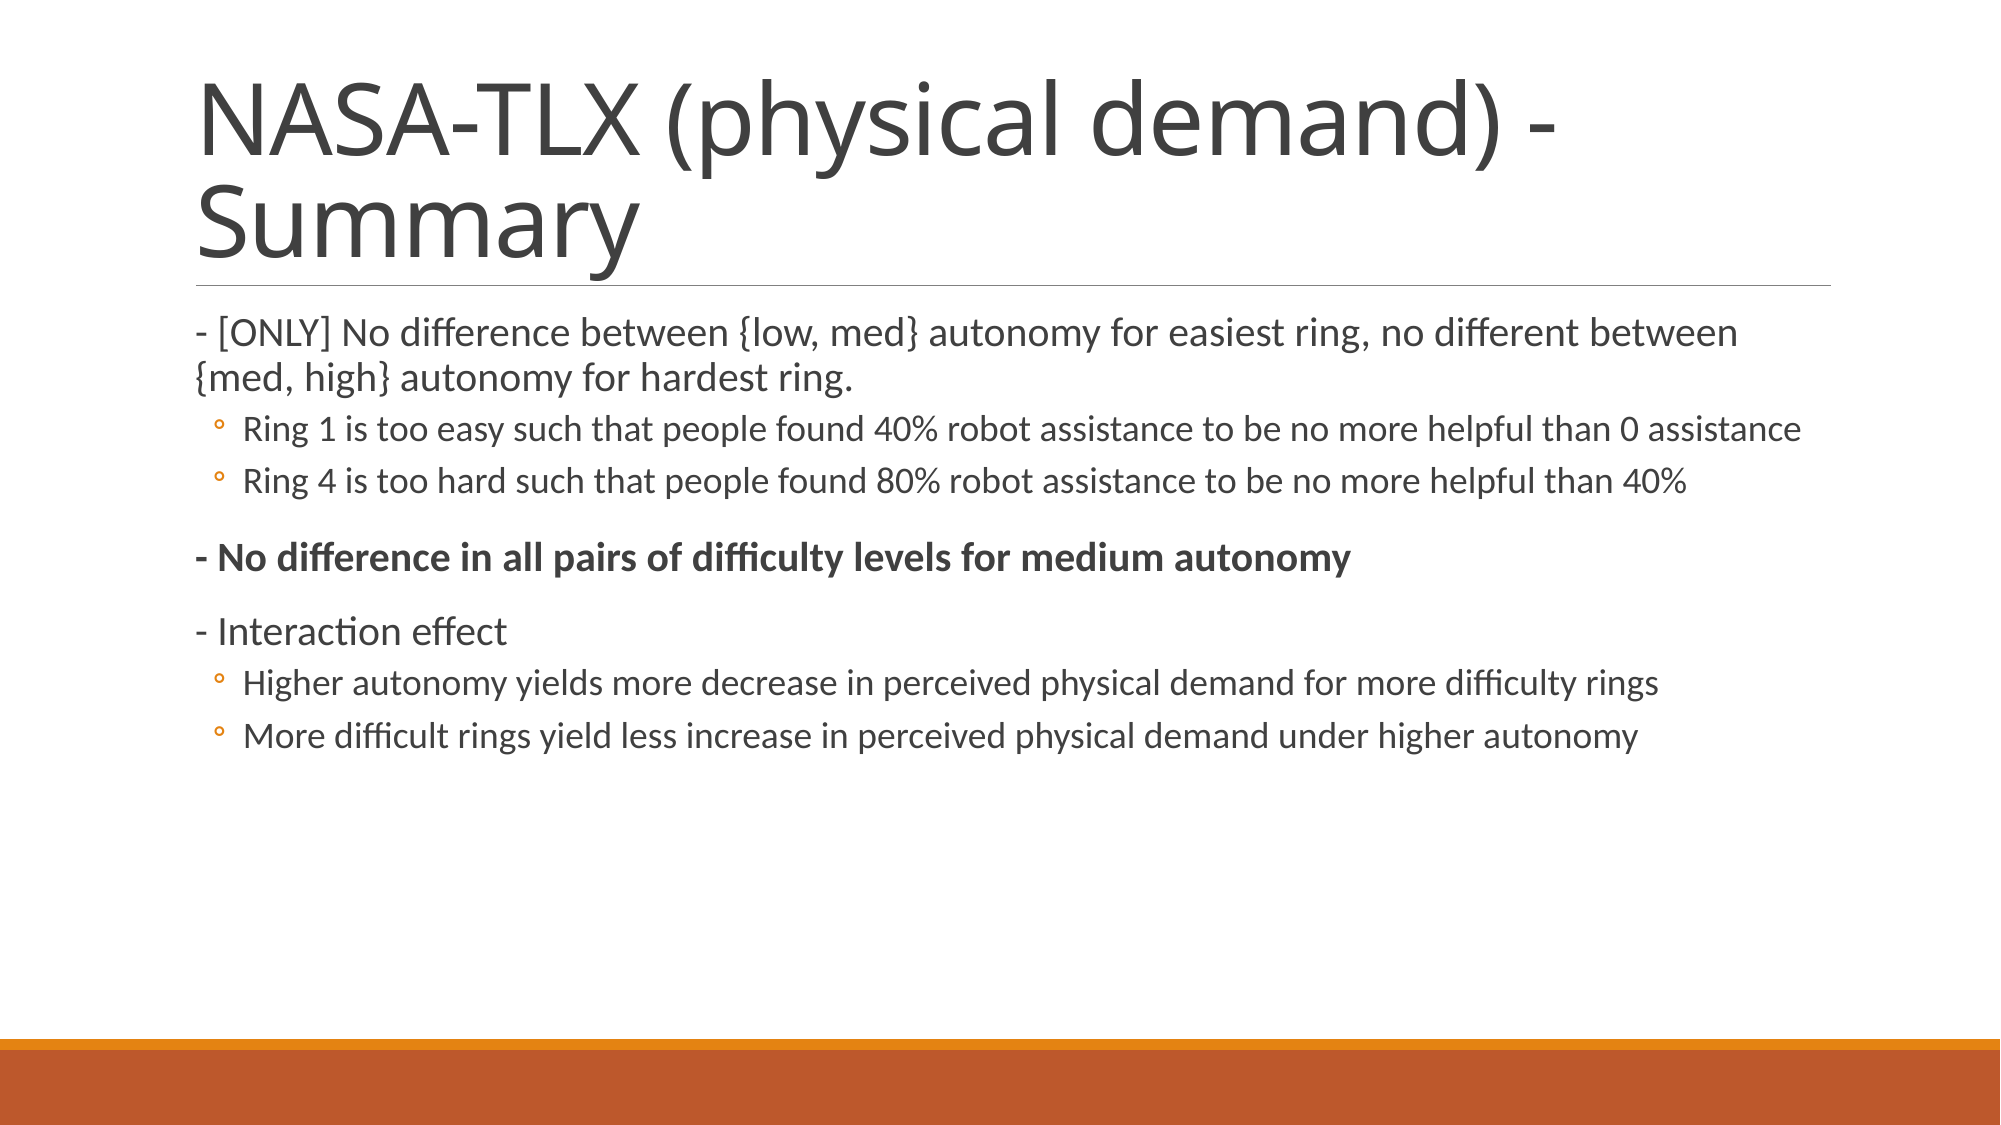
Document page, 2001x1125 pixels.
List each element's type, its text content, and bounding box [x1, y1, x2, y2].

list - [ONLY] No difference between {low, med} autonomy for easiest ring, no different between {med, high} autonomy for hardest ring. Ring 1 is too easy such that people found 40% robot assistance to be no more helpful than 0 assistance Ring 4 is too hard such that people found 80% robot assistance to be no more helpful than 40% - No difference in all pairs of difficulty levels for medium autonomy - Interaction effect Higher autonomy yields more decrease in perceived physical demand for more difficulty rings More difficult rings yield less increase in perceived physical demand under higher autonomy [180, 302, 1830, 963]
title NASA-TLX (physical demand) - Summary [180, 47, 1830, 285]
